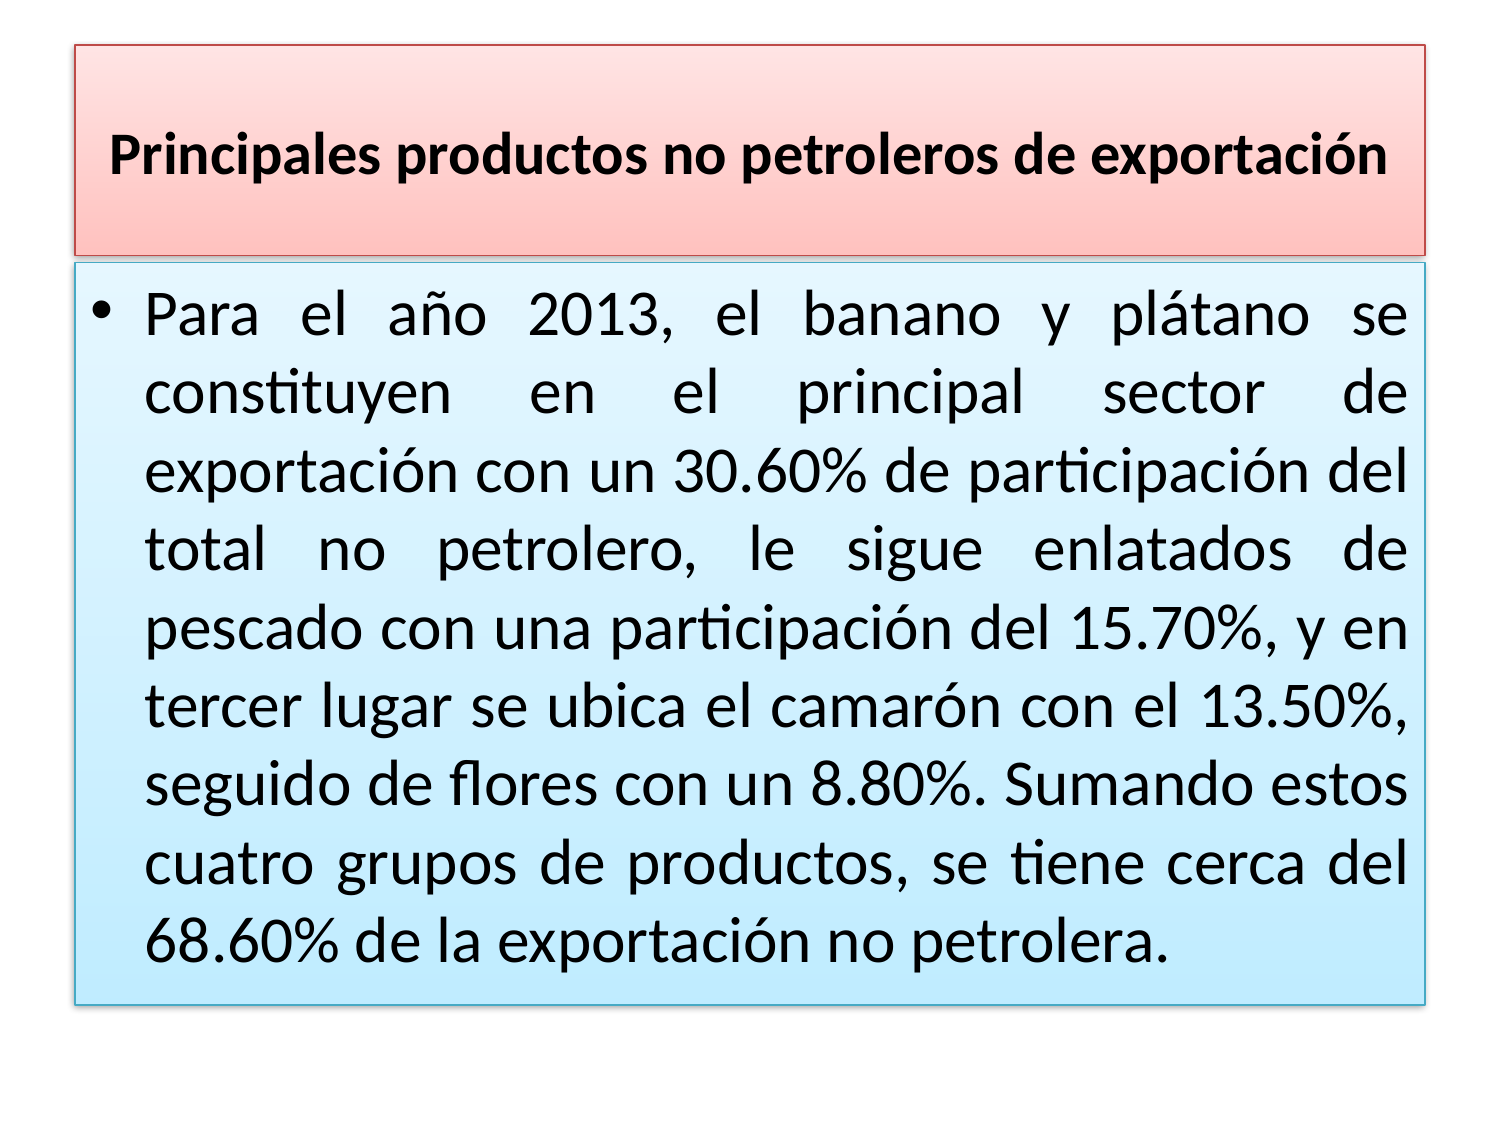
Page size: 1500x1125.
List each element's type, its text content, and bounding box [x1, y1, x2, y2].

list Para el año 2013, el banano y plátano se constituyen en el principal sector de exportación con un 30.60% de participación del total no petrolero, le sigue enlatados de pescado con una participación del 15.70%, y en tercer lugar se ubica el camarón con el 13.50%, seguido de flores con un 8.80%. Sumando estos cuatro grupos de productos, se tiene cerca del 68.60% de la exportación no petrolera. [74, 262, 1426, 1006]
title Principales productos no petroleros de exportación [74, 44, 1426, 256]
